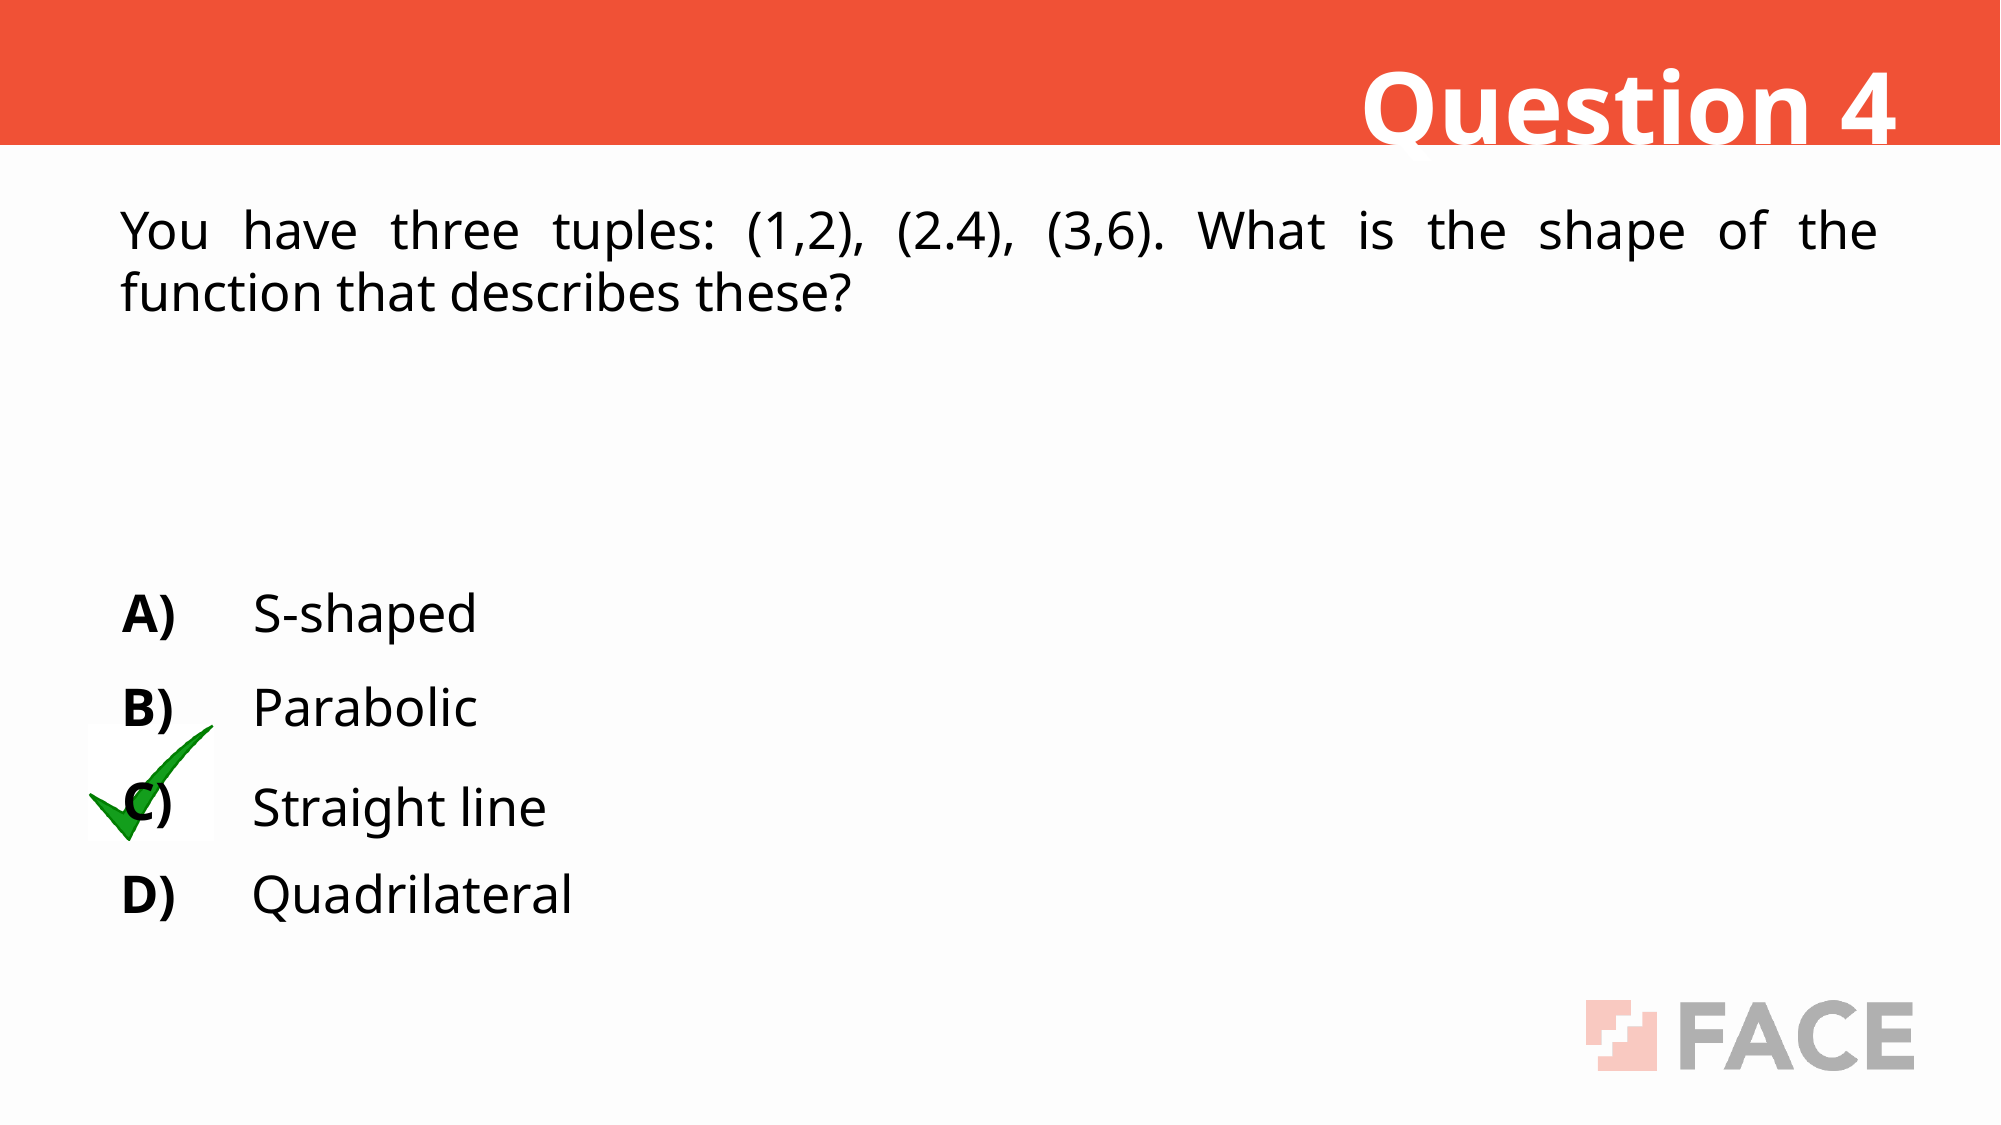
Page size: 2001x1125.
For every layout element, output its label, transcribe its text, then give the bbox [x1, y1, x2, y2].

text_box C) [218, 730, 223, 839]
text_box Quadrilateral [236, 822, 1893, 932]
text_box Parabolic [237, 635, 1894, 735]
picture [88, 724, 214, 842]
text_box S-shaped [238, 541, 1896, 651]
text_box You have three tuples: (1,2), (2.4), (3,6). What is the shape of the function that describes these? [105, 189, 1895, 330]
picture [1586, 1000, 1914, 1072]
text_box Straight line [237, 735, 1895, 845]
text_box D) [105, 822, 220, 932]
text_box [0, 0, 2000, 147]
text_box A) [107, 541, 223, 651]
text_box Question 4 [638, 37, 1914, 173]
text_box B) [106, 635, 221, 730]
